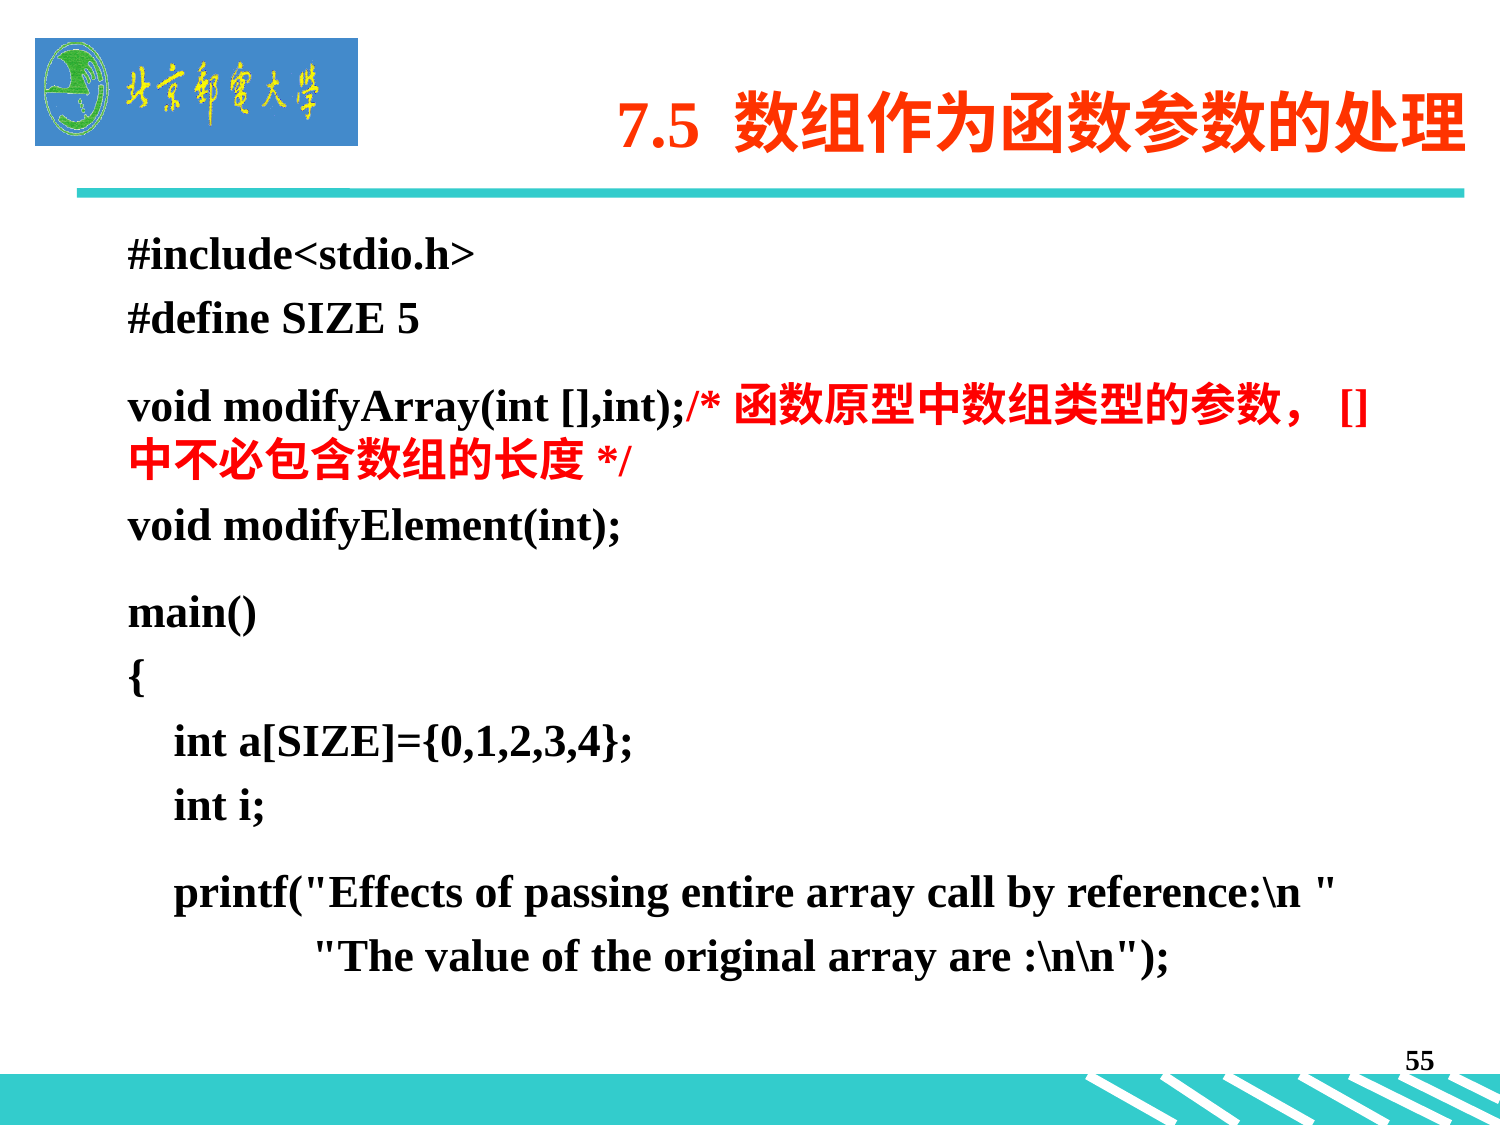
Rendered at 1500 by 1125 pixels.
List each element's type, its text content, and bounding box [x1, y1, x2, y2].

picture [34, 37, 358, 146]
text_box 7.5 数组作为函数参数的处理 [207, 66, 1483, 185]
slide_number 55 [1137, 1037, 1450, 1113]
list #include<stdio.h> #define SIZE 5 void modifyArray(int [],int);/*函数原型中数组类型的参数，[]中不必包含数组的长度*/ void modifyElement(int); main() { int a[SIZE]={0,1,2,3,4}; int i; printf("Effects of passing entire array call by reference:\n " "The value of the original array are :\n\n"); [112, 216, 1388, 973]
